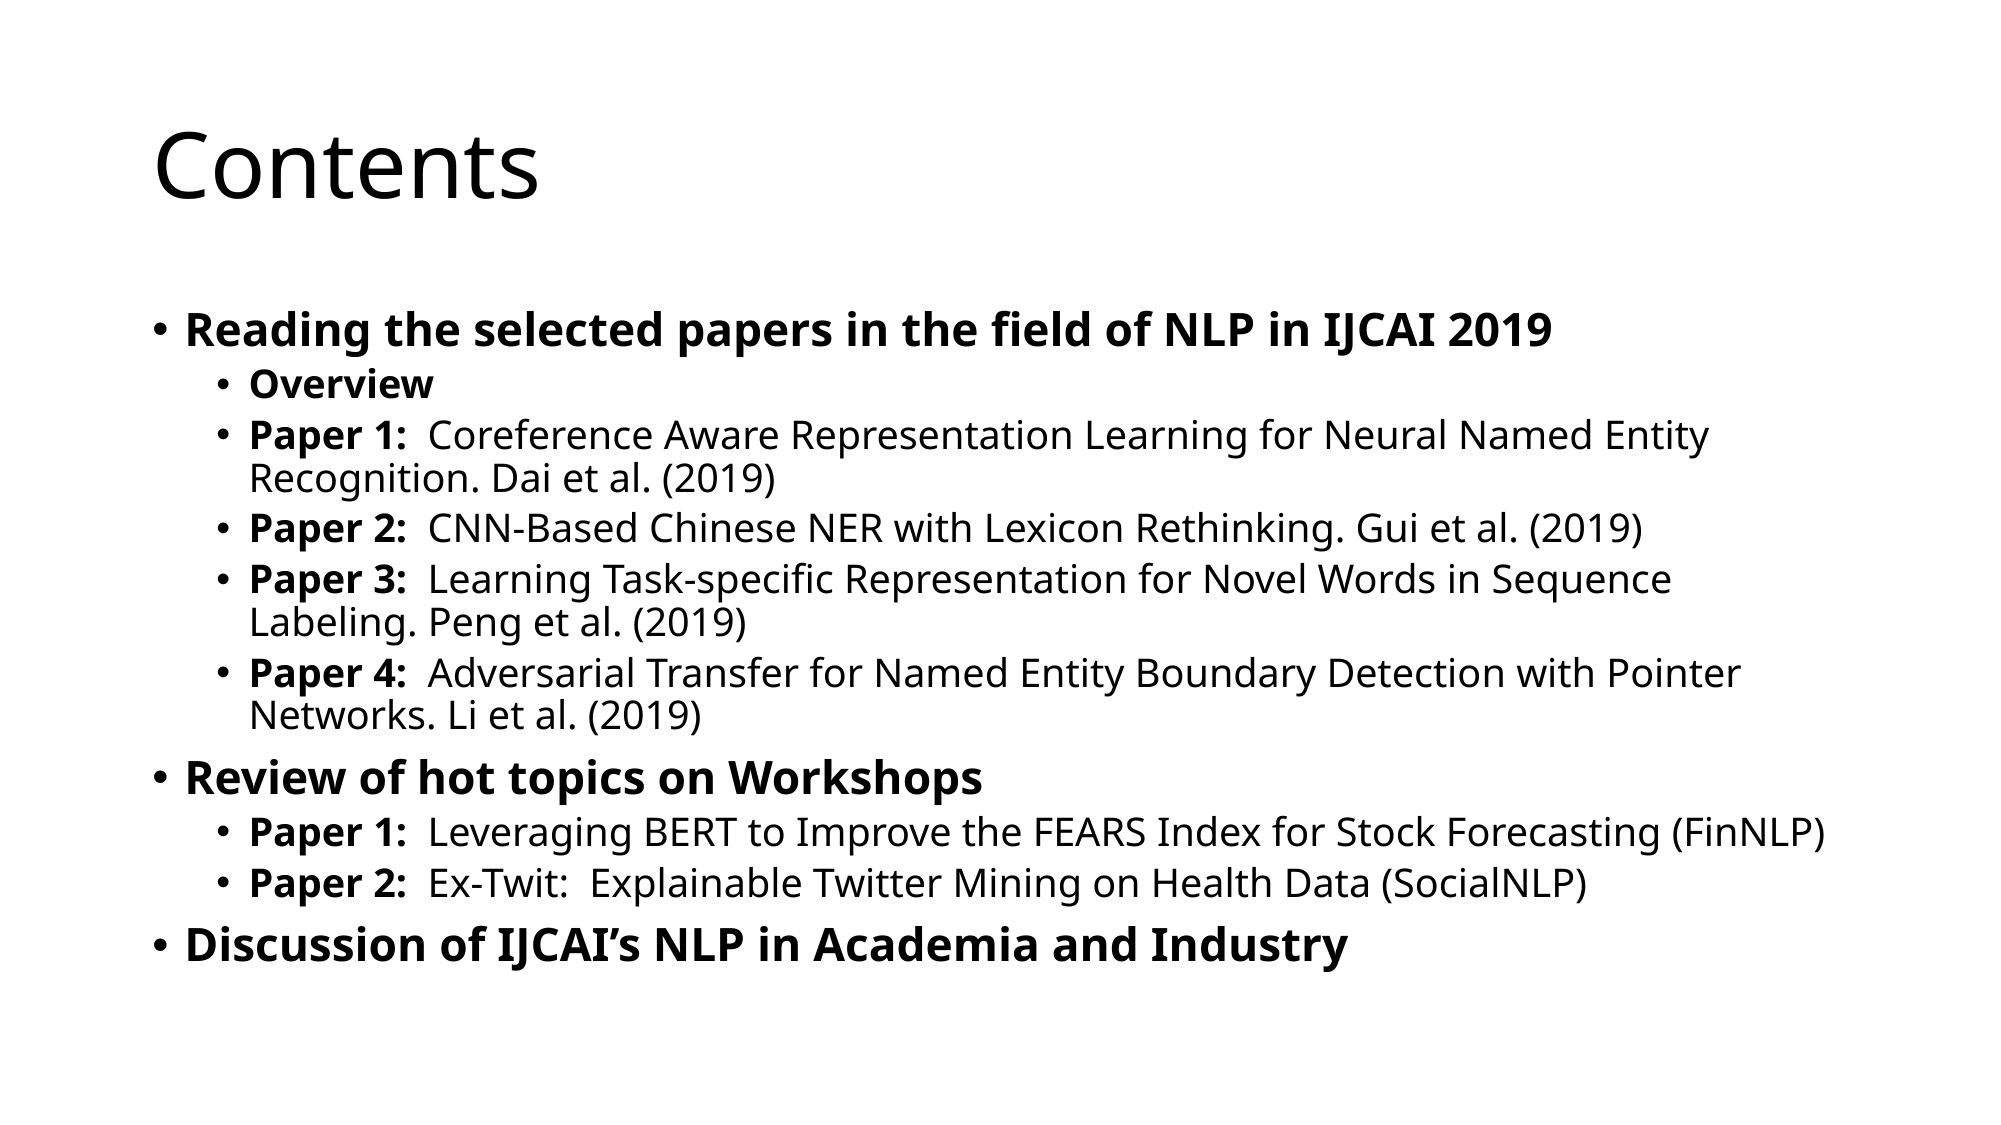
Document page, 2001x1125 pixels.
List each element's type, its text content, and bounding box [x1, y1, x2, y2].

list Reading the selected papers in the field of NLP in IJCAI 2019 Overview Paper 1: Coreference Aware Representation Learning for Neural Named Entity Recognition. Dai et al. (2019) Paper 2: CNN-Based Chinese NER with Lexicon Rethinking. Gui et al. (2019) Paper 3: Learning Task-specific Representation for Novel Words in Sequence Labeling. Peng et al. (2019) Paper 4: Adversarial Transfer for Named Entity Boundary Detection with Pointer Networks. Li et al. (2019) Review of hot topics on Workshops Paper 1: Leveraging BERT to Improve the FEARS Index for Stock Forecasting (FinNLP) Paper 2: Ex-Twit: Explainable Twitter Mining on Health Data (SocialNLP) Discussion of IJCAI’s NLP in Academia and Industry [137, 299, 1863, 1014]
title Contents [137, 59, 1863, 278]
